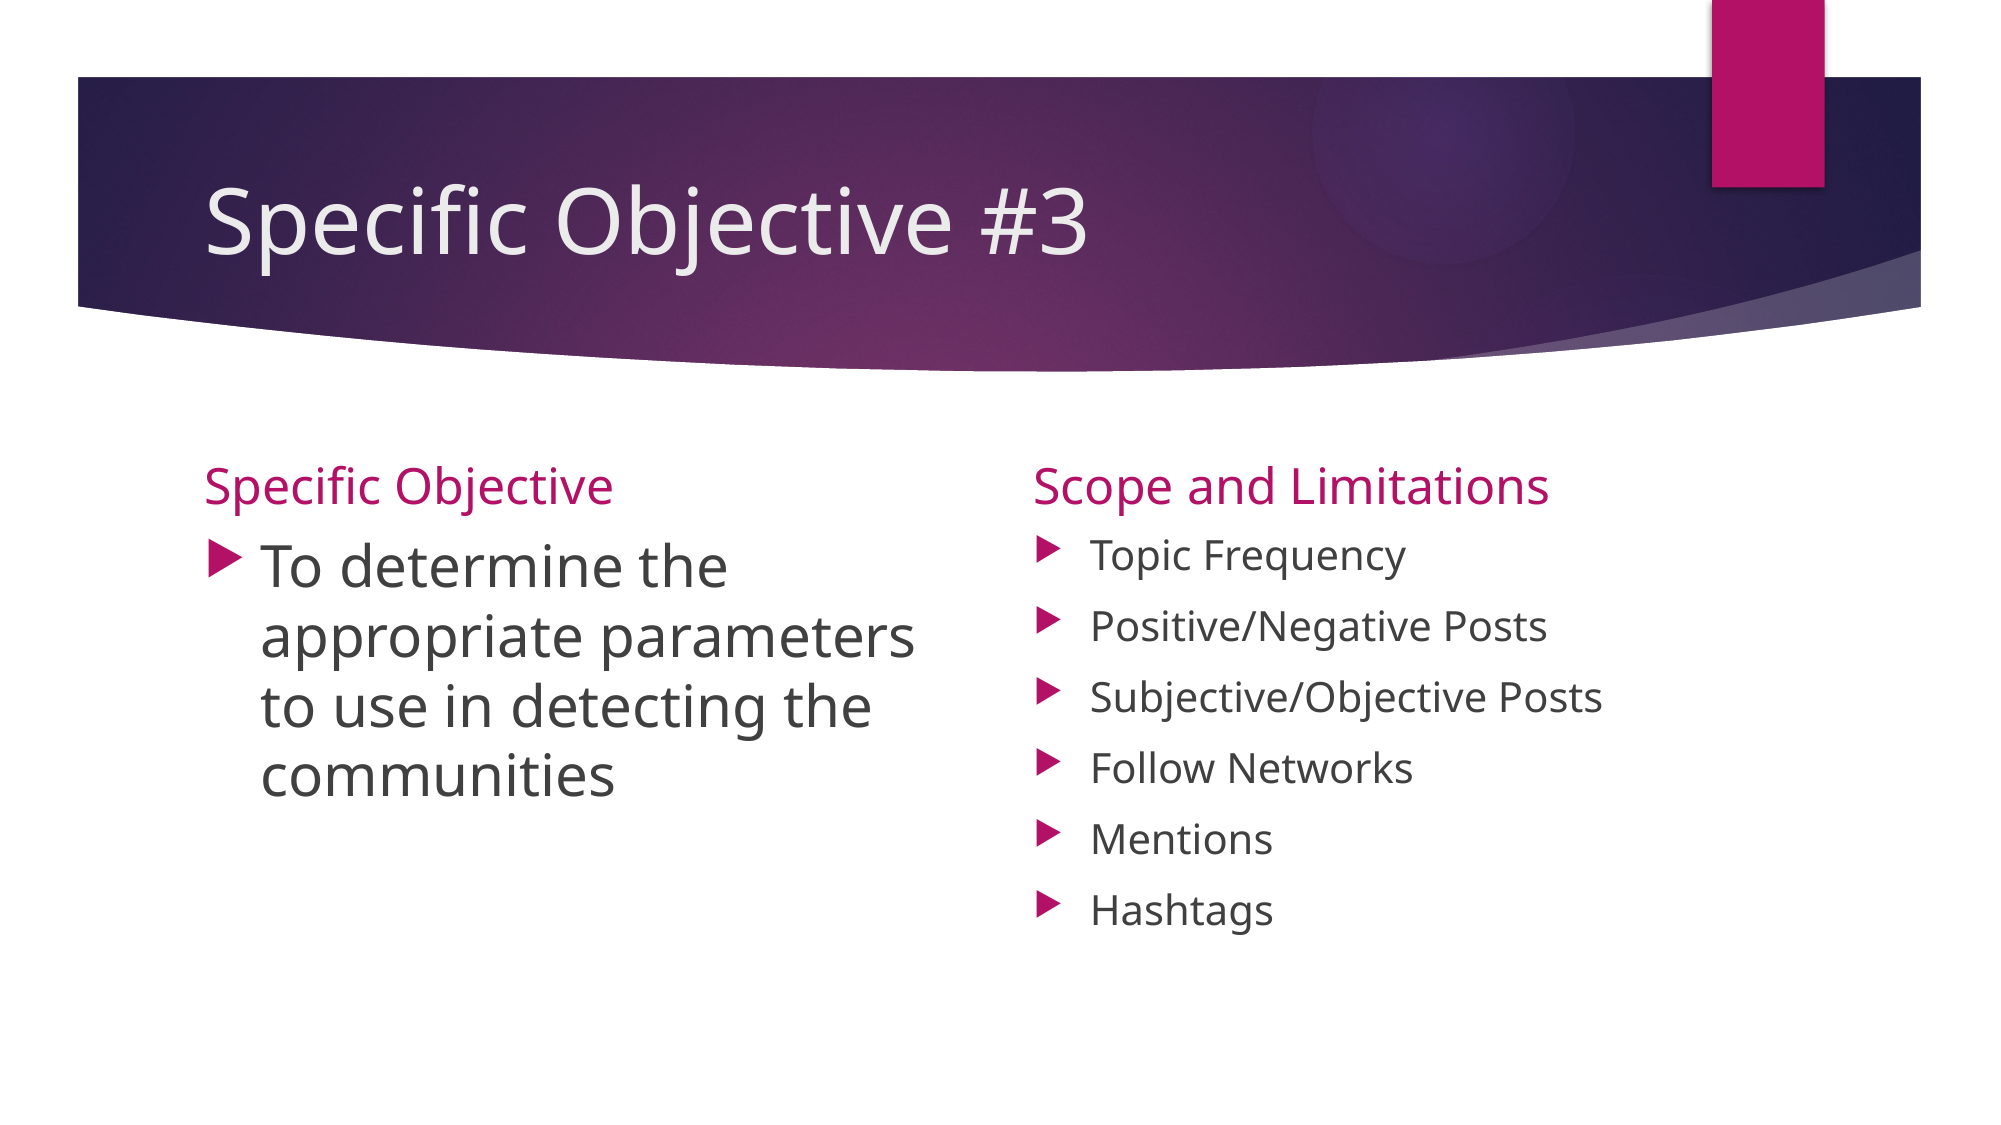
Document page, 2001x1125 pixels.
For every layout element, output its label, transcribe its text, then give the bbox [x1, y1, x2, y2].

list Scope and Limitations [1018, 427, 1810, 521]
list Specific Objective [189, 427, 981, 521]
list Topic Frequency Positive/Negative Posts Subjective/Objective Posts Follow Networks Mentions Hashtags [1018, 521, 1810, 988]
title Specific Objective #3 [189, 159, 1627, 276]
list To determine the appropriate parameters to use in detecting the communities [189, 521, 981, 988]
